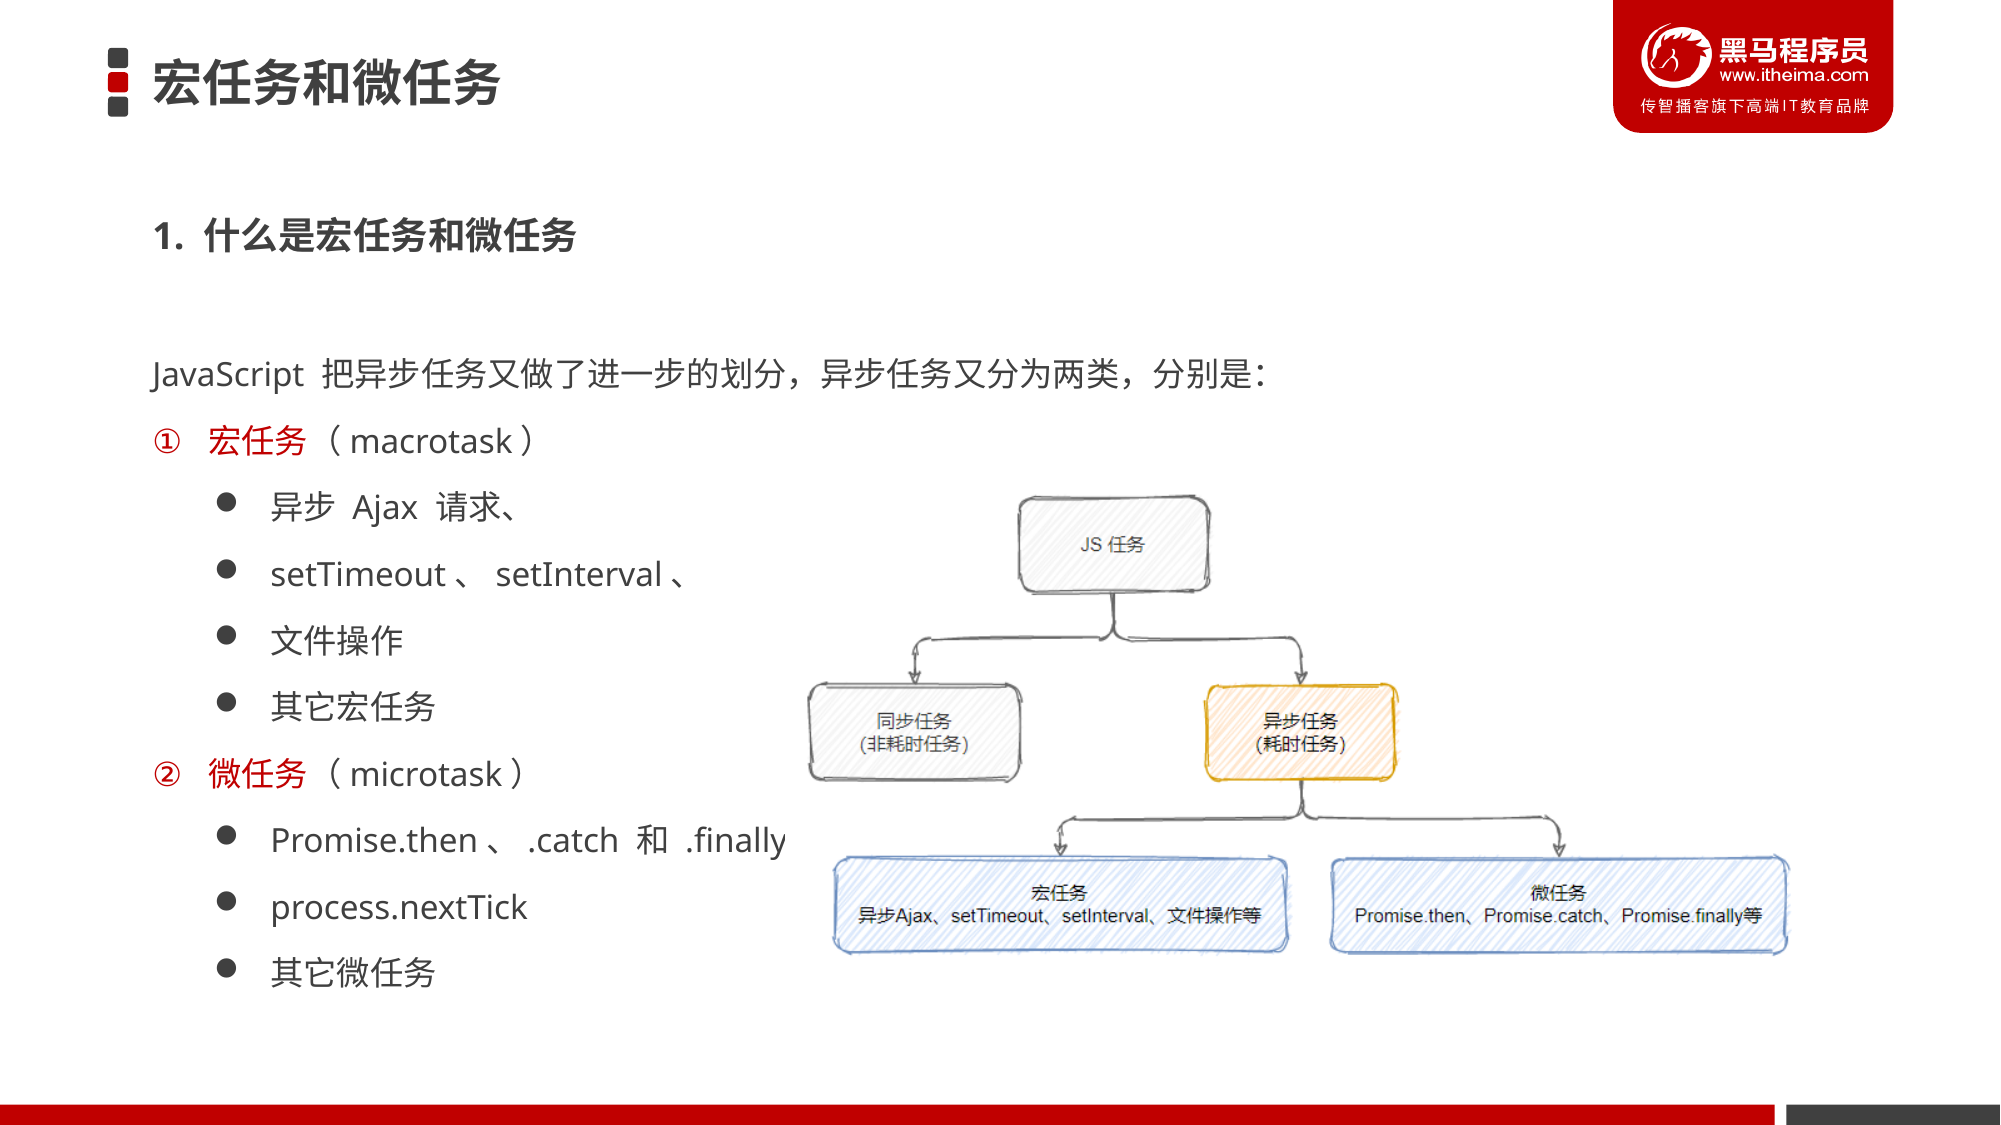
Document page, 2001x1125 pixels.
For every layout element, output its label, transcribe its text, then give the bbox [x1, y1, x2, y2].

list 1. 什么是宏任务和微任务 [137, 192, 1753, 277]
list JavaScript 把异步任务又做了进一步的划分，异步任务又分为两类，分别是： 宏任务（macrotask） 异步 Ajax 请求、 setTimeout、setInterval、 文件操作 其它宏任务 微任务（microtask） Promise.then、.catch 和 .finally process.nextTick 其它微任务 [137, 326, 1315, 1019]
picture [1616, 11, 1894, 125]
picture [785, 471, 1807, 980]
title 宏任务和微任务 [137, 38, 1577, 124]
